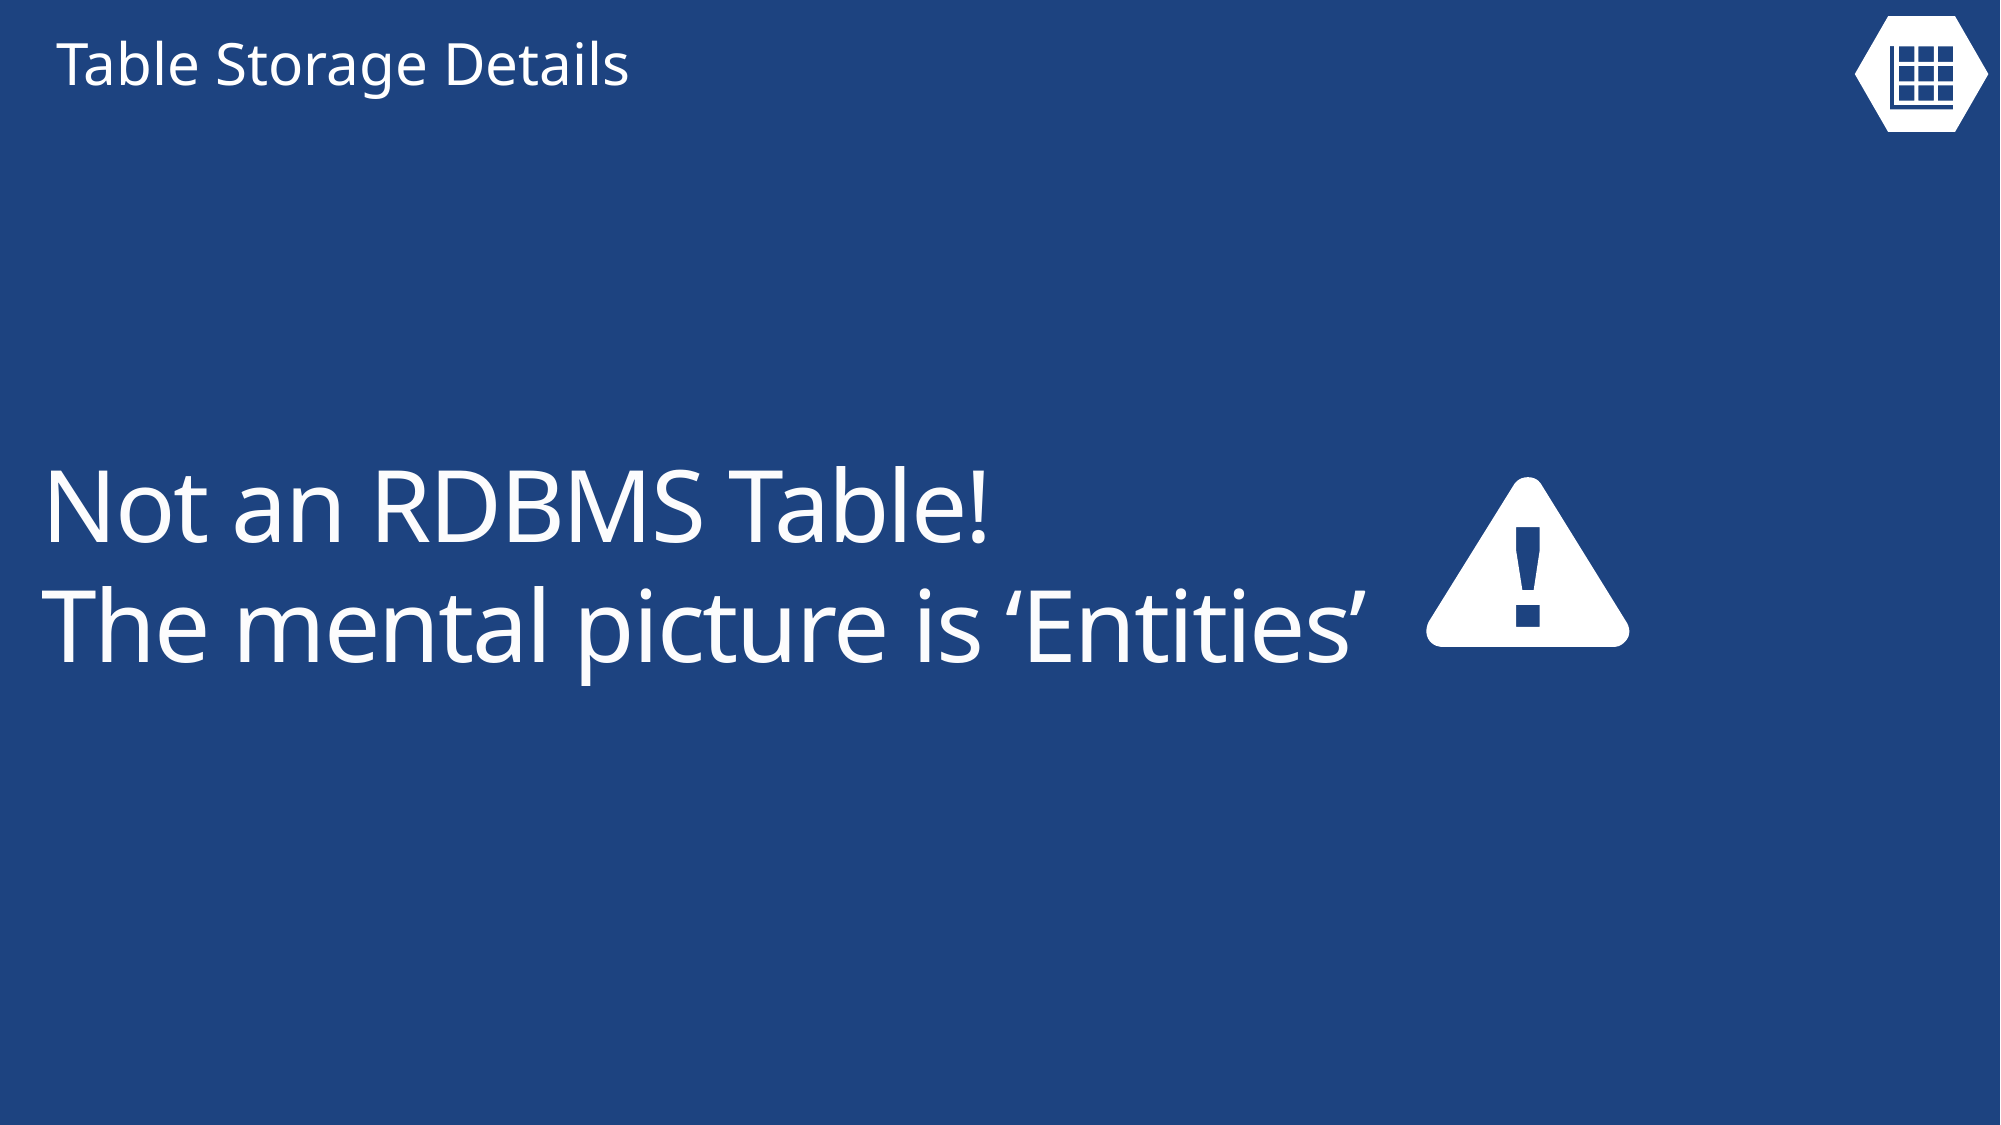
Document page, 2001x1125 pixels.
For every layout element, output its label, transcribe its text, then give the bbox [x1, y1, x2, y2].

text_box [1426, 477, 1630, 647]
text_box Not an RDBMS Table! The mental picture is ‘Entities’ [0, 134, 2000, 1125]
picture [1849, 10, 1991, 134]
title Table Storage Details [0, 0, 2000, 134]
